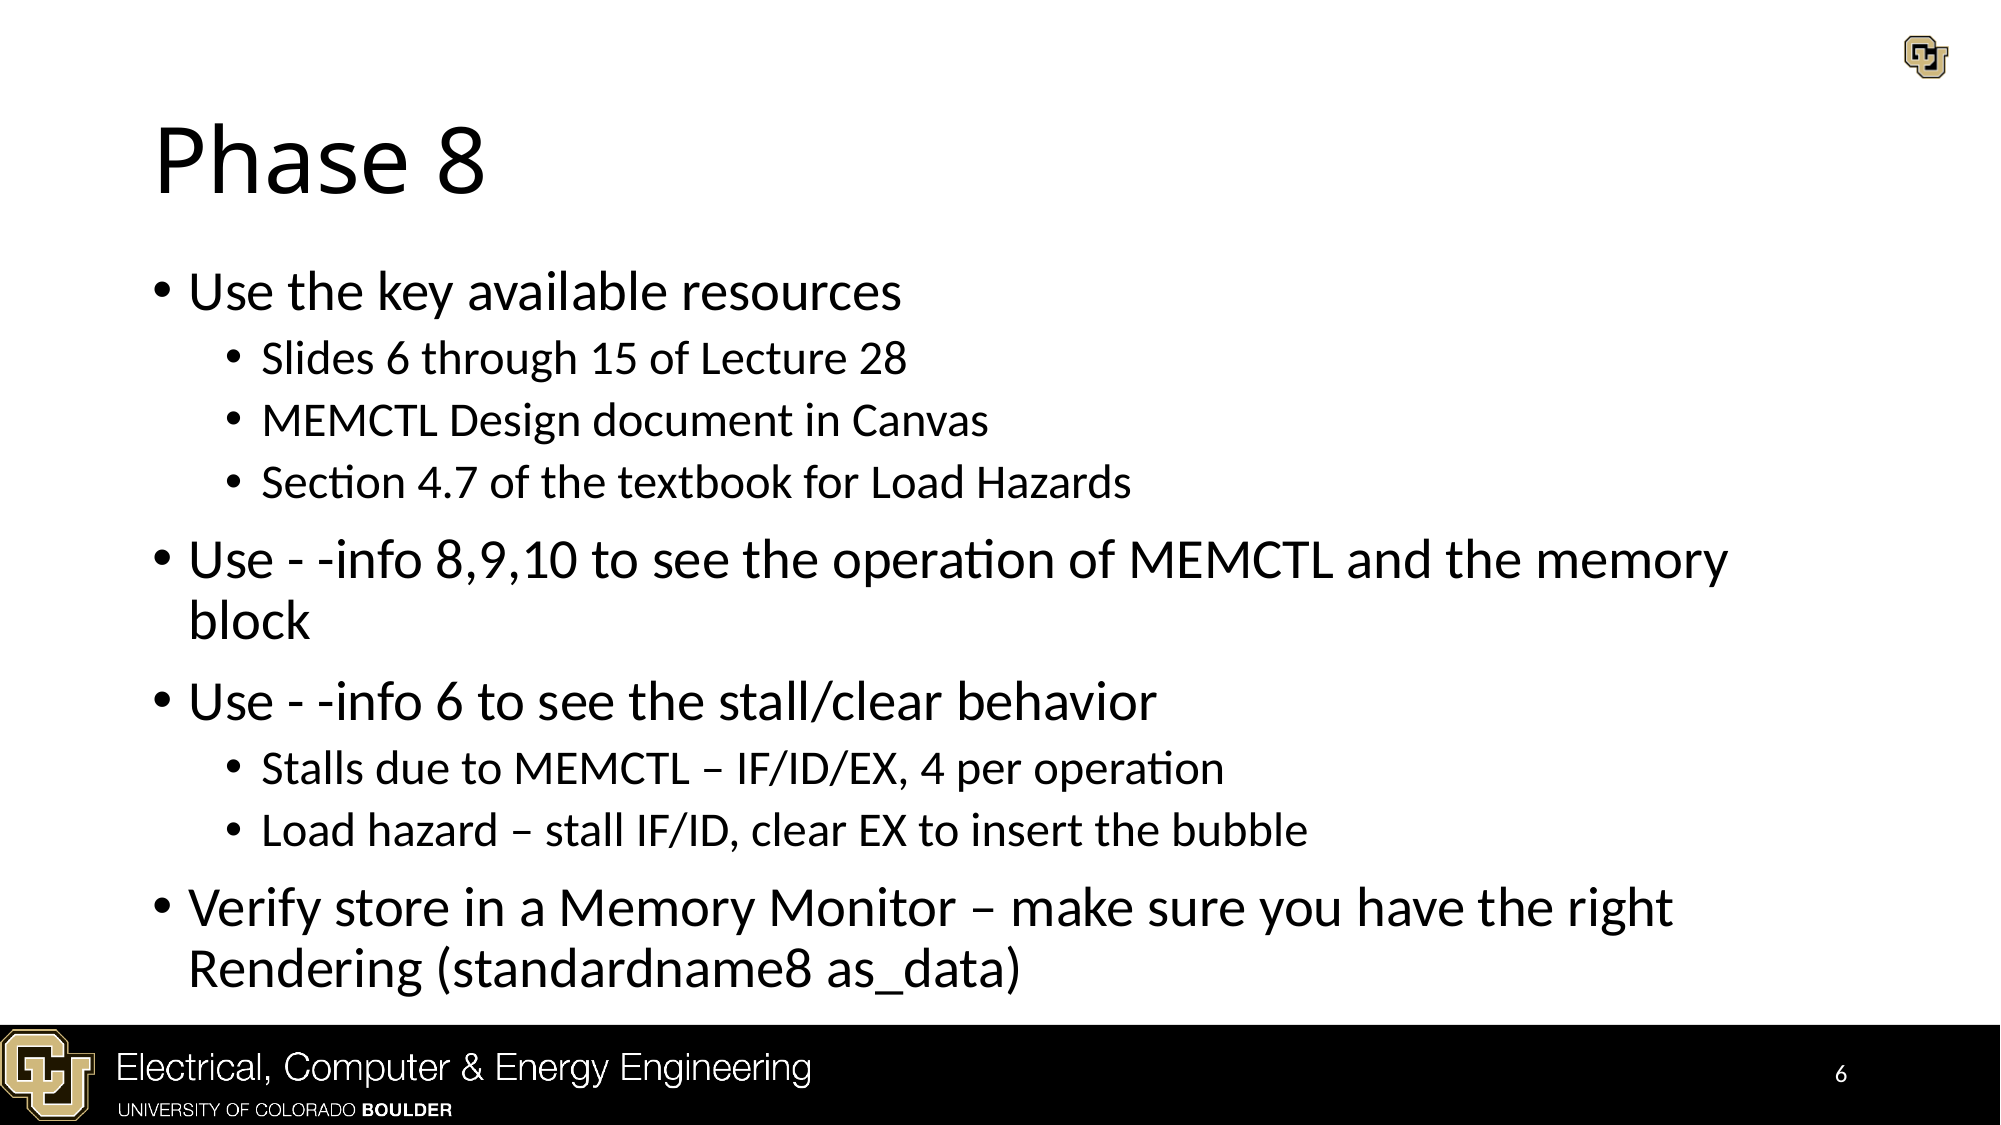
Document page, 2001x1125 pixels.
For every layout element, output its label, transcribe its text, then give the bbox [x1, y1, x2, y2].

picture [0, 1029, 810, 1121]
footer [0, 1024, 2000, 1125]
title Phase 8 [137, 55, 1863, 253]
slide_number 6 [1412, 1042, 1863, 1103]
list Use the key available resources Slides 6 through 15 of Lecture 28 MEMCTL Design document in Canvas Section 4.7 of the textbook for Load Hazards Use - -info 8,9,10 to see the operation of MEMCTL and the memory block Use - -info 6 to see the stall/clear behavior Stalls due to MEMCTL – IF/ID/EX, 4 per operation Load hazard – stall IF/ID, clear EX to insert the bubble Verify store in a Memory Monitor – make sure you have the right Rendering (standardname8 as_data) [137, 253, 1863, 1014]
picture [1899, 32, 1958, 87]
